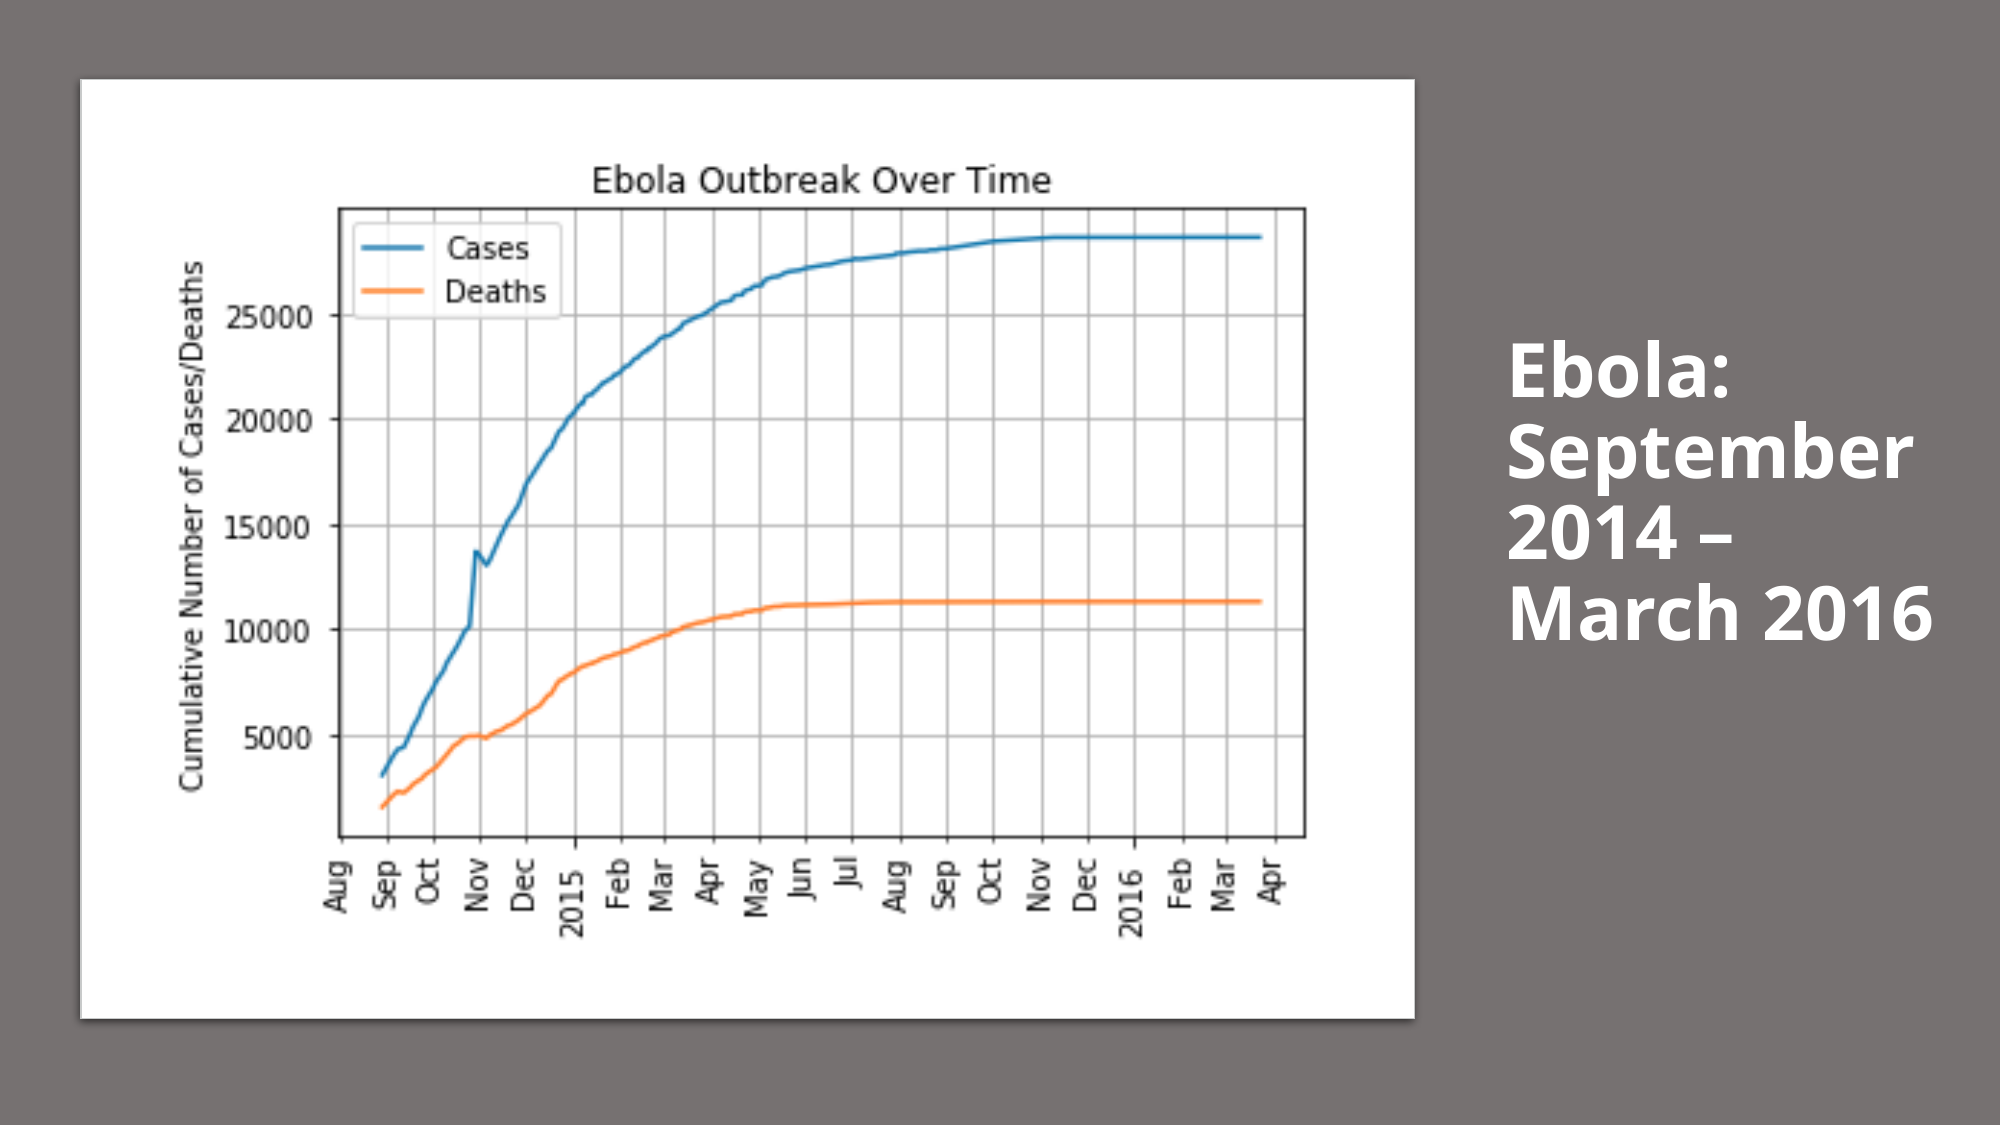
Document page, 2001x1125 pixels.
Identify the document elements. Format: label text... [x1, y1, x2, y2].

picture [160, 154, 1336, 944]
text_box [0, 0, 2000, 1125]
title Ebola: September 2014 – March 2016 [1491, 101, 1970, 888]
text_box [80, 78, 1415, 1019]
